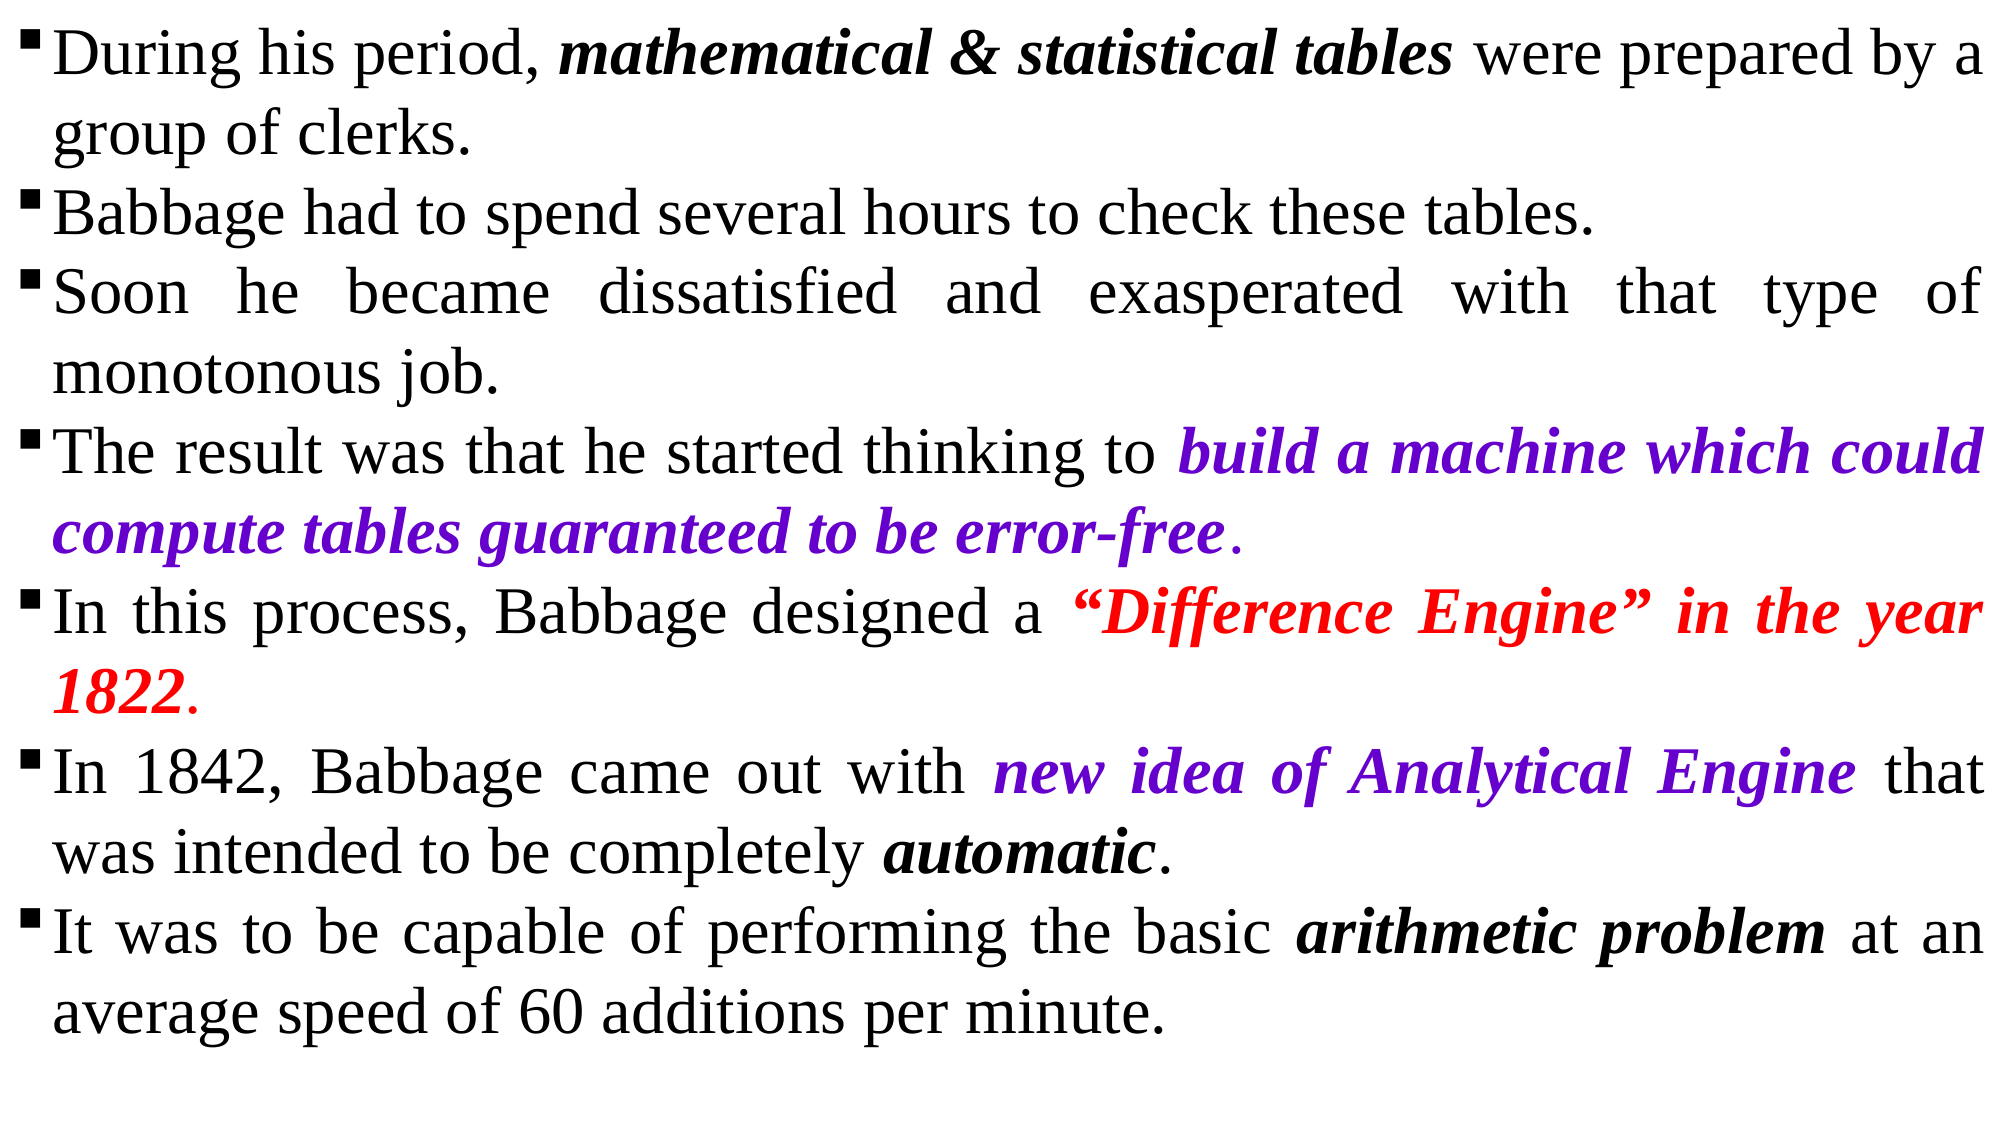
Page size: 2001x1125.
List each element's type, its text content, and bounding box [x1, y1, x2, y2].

list During his period, mathematical & statistical tables were prepared by a group of clerks. Babbage had to spend several hours to check these tables. Soon he became dissatisfied and exasperated with that type of monotonous job. The result was that he started thinking to build a machine which could compute tables guaranteed to be error-free. In this process, Babbage designed a “Difference Engine” in the year 1822. In 1842, Babbage came out with new idea of Analytical Engine that was intended to be completely automatic. It was to be capable of performing the basic arithmetic problem at an average speed of 60 additions per minute. [0, 0, 2000, 1125]
